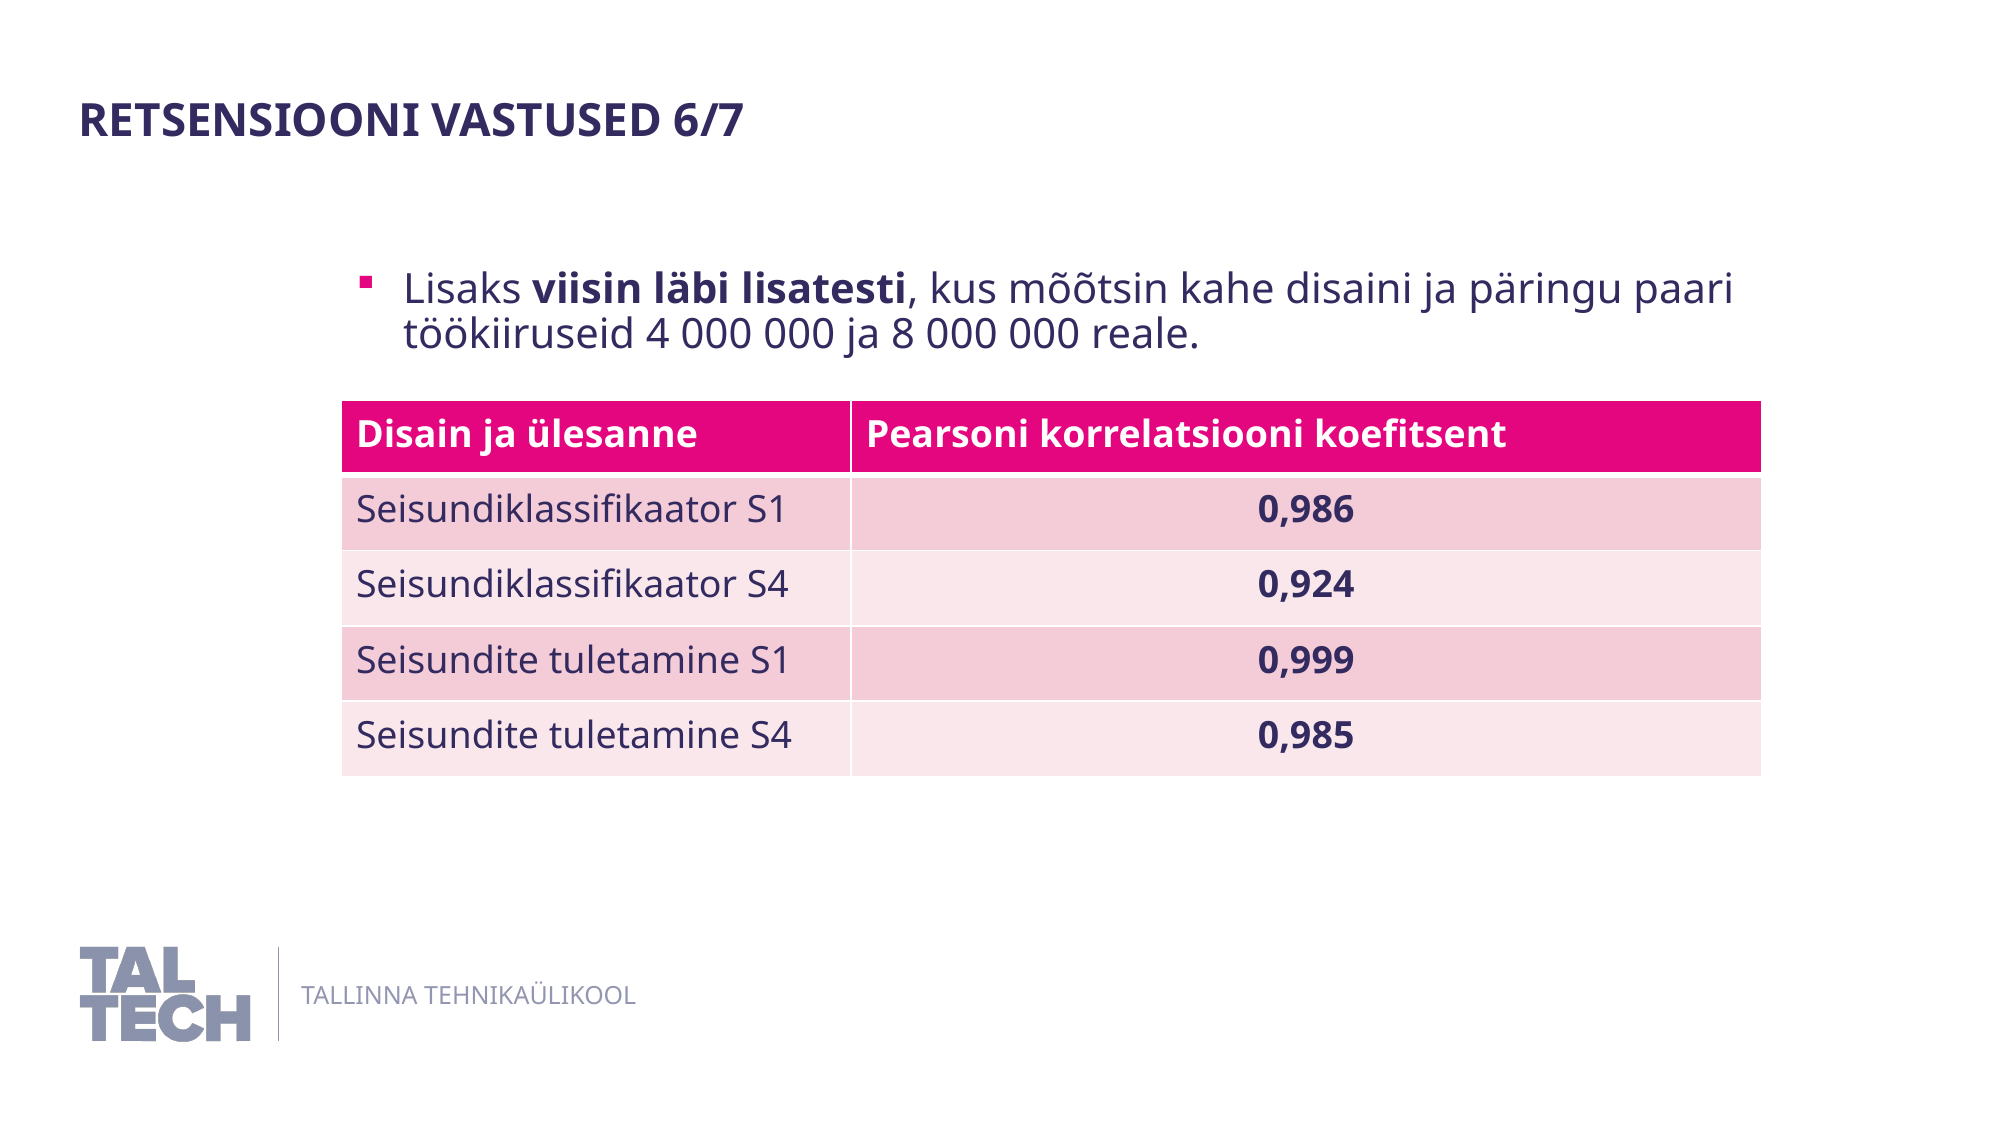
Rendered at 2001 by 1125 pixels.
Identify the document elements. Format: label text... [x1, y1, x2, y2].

table_cell Seisundite tuletamine S1 [342, 627, 850, 700]
table_cell 0,985 [852, 702, 1761, 776]
table_cell 0,999 [852, 627, 1761, 700]
table_cell 0,924 [852, 551, 1761, 625]
table_cell Seisundite tuletamine S4 [342, 702, 850, 776]
table_cell Seisundiklassifikaator S1 [342, 478, 850, 550]
table_cell Seisundiklassifikaator S4 [342, 551, 850, 625]
table_header Disain ja ülesanne [342, 401, 850, 472]
table_header Pearsoni korrelatsiooni koefitsent [852, 401, 1761, 472]
table_cell 0,986 [852, 478, 1761, 550]
picture [75, 940, 254, 1047]
list RETSENSIOONI VASTUSED 6/7 [78, 90, 1801, 224]
list Lisaks viisin läbi lisatesti, kus mõõtsin kahe disaini ja päringu paari töökiiruseid 4 000 000 ja 8 000 000 reale. [356, 267, 1801, 947]
